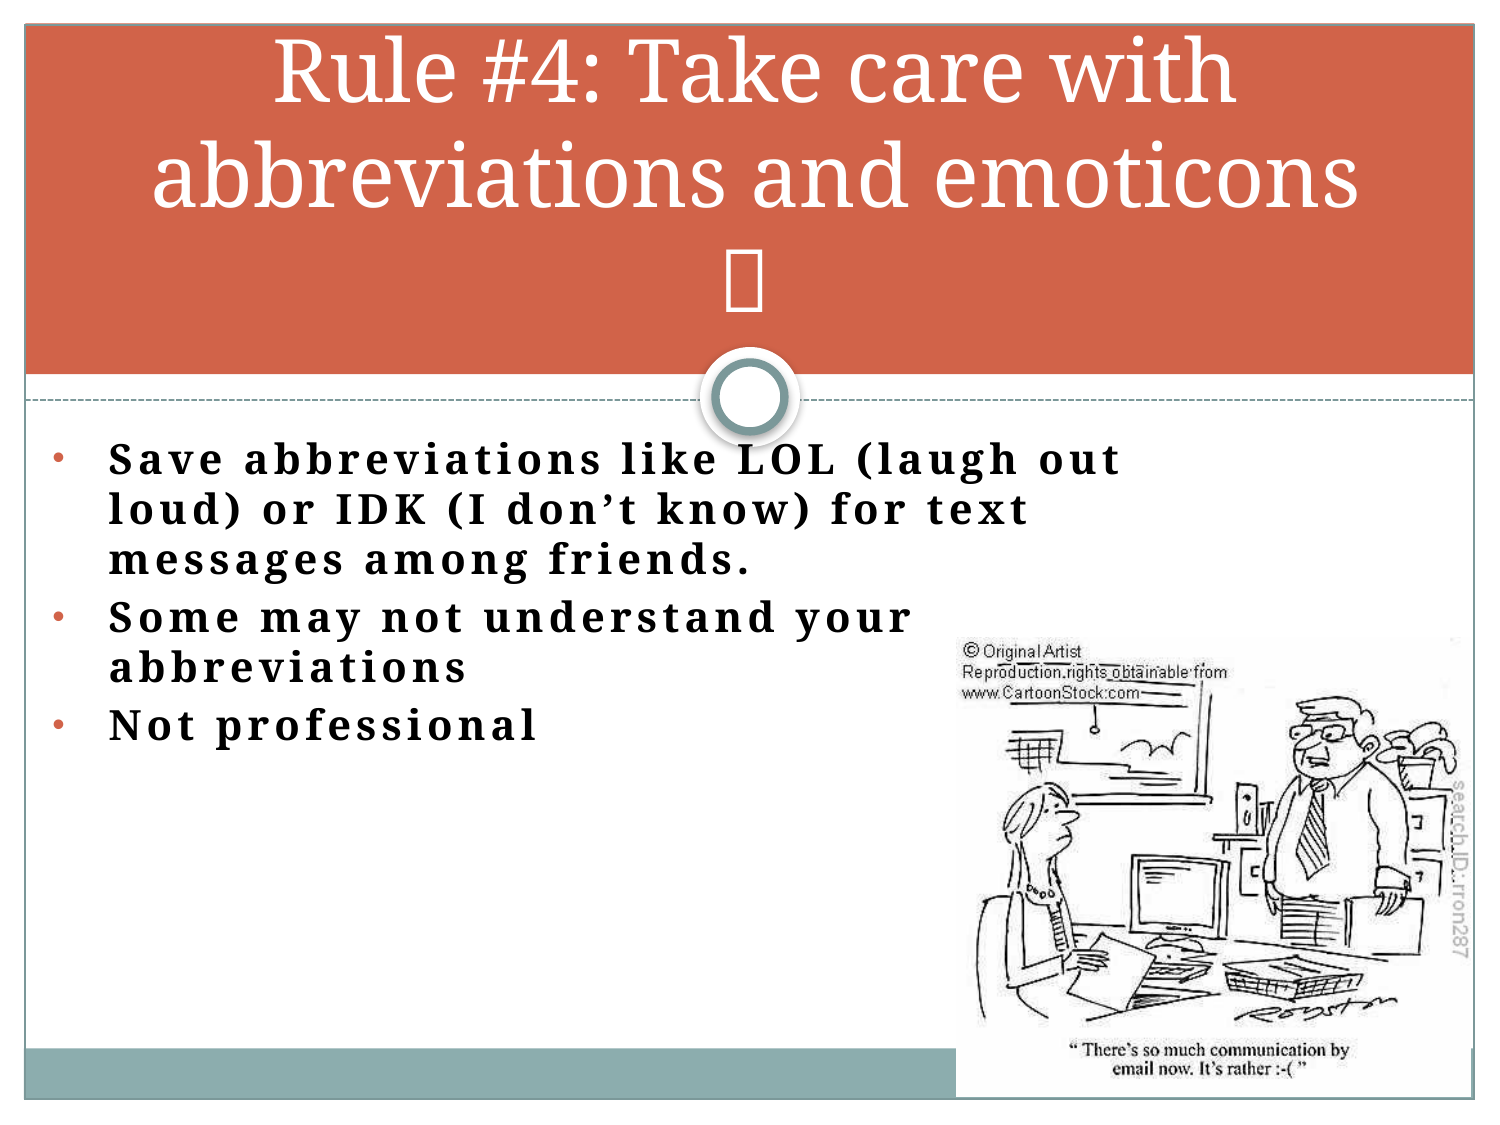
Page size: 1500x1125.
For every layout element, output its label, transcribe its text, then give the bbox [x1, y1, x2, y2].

list Save abbreviations like LOL (laugh out loud) or IDK (I don’t know) for text messages among friends. Some may not understand your abbreviations Not professional [37, 425, 1188, 963]
title Rule #4: Take care with abbreviations and emoticons  [118, 87, 1394, 338]
picture [956, 637, 1471, 1098]
